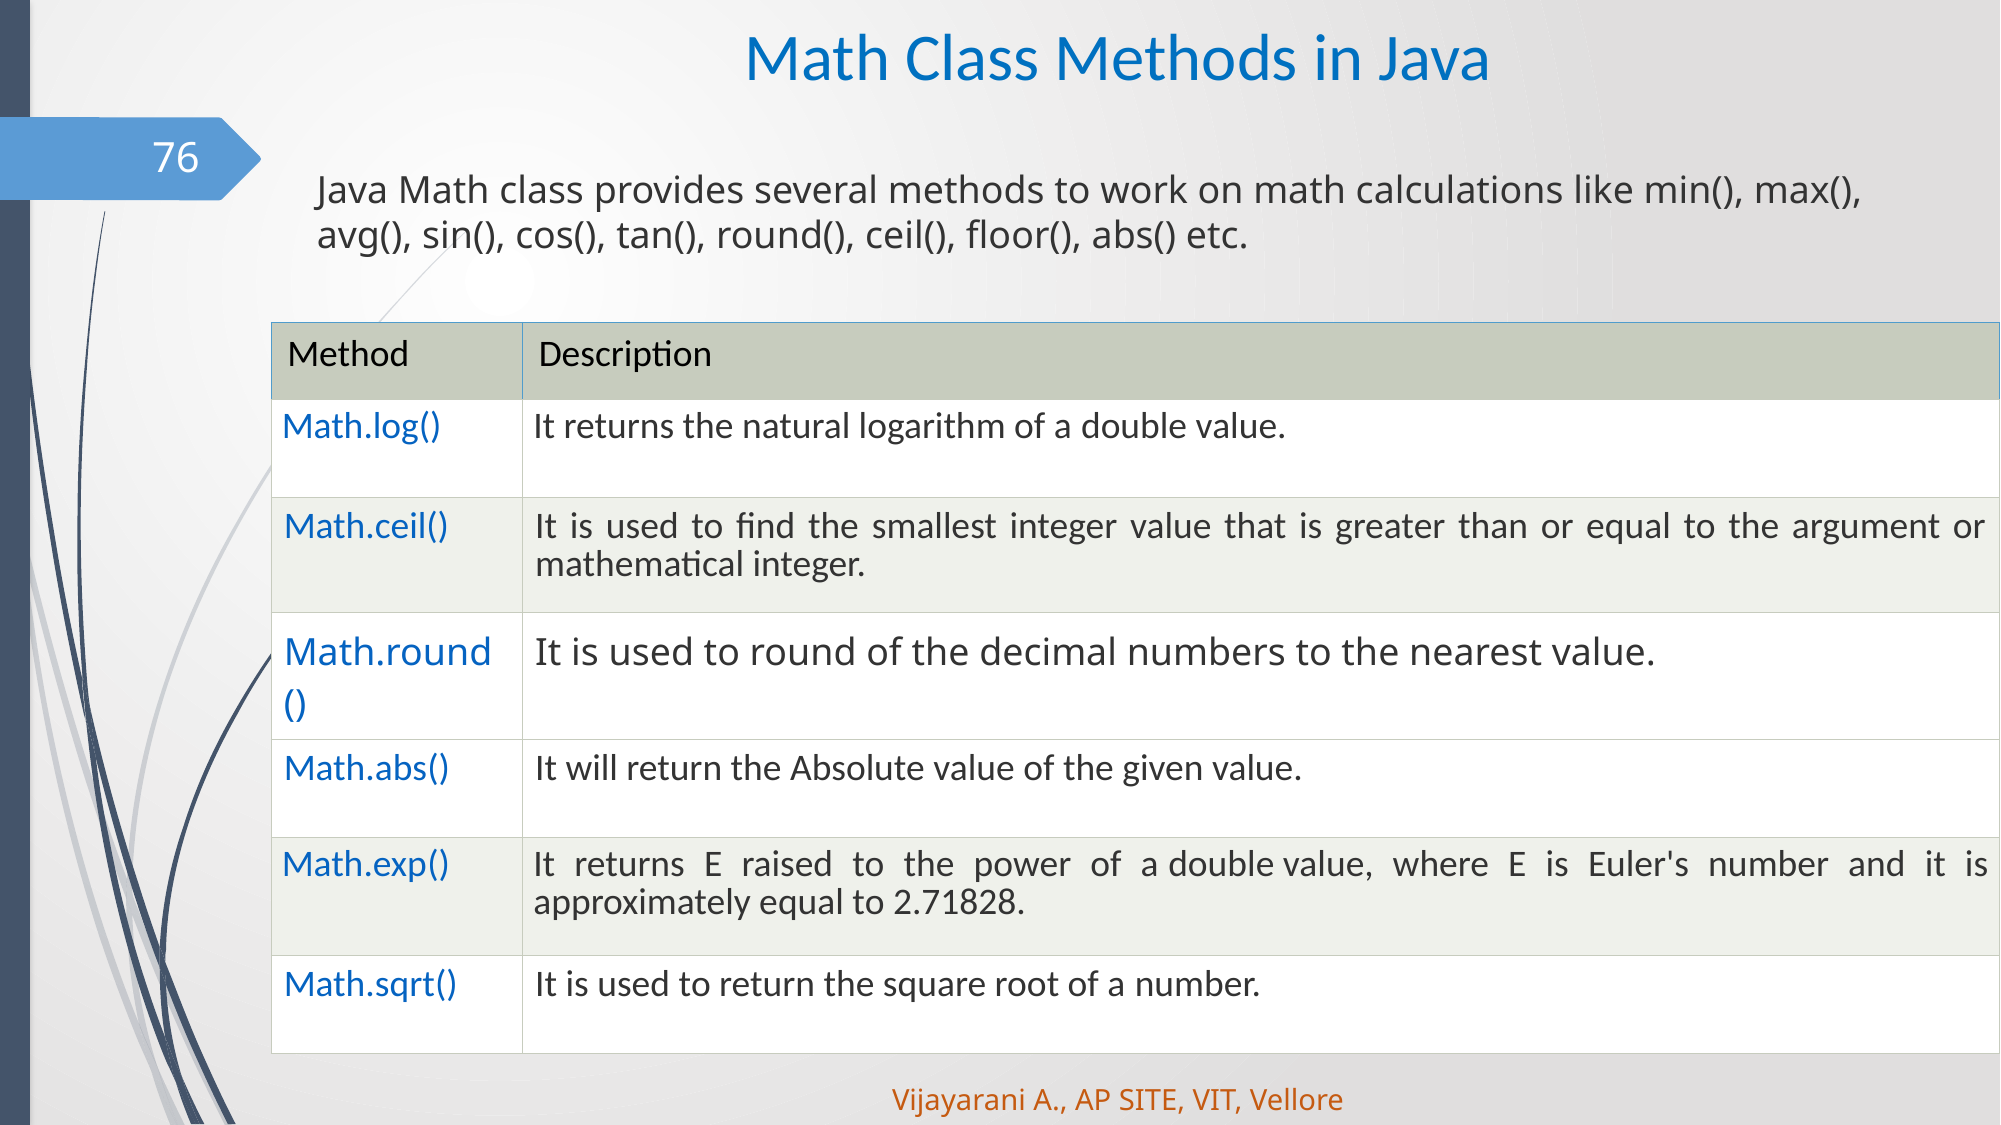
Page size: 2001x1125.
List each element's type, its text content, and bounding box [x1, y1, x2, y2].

table_cell It is used to round of the decimal numbers to the nearest value. [523, 592, 1999, 718]
table_cell Math.abs() [272, 719, 522, 816]
table_cell Math.round() [272, 592, 522, 718]
text_box Java Math class provides several methods to work on math calculations like min(), max(), avg(), sin(), cos(), tan(), round(), ceil(), floor(), abs() etc. [302, 159, 1966, 264]
table_cell Math.log() [272, 394, 522, 490]
table_cell It returns E raised to the power of a double value, where E is Euler's number and it is approximately equal to 2.71828. [523, 817, 1999, 934]
table_cell It returns the natural logarithm of a double value. [523, 394, 1999, 490]
slide_number 76 [87, 129, 216, 190]
table_header Method [272, 323, 522, 392]
table_cell Math.sqrt() [272, 935, 522, 1032]
table_cell Math.exp() [272, 817, 522, 934]
table_cell It will return the Absolute value of the given value. [523, 719, 1999, 816]
table_cell It is used to find the smallest integer value that is greater than or equal to the argument or mathematical integer. [523, 492, 1999, 591]
title Math Class Methods in Java [271, 6, 1966, 97]
table_cell It is used to return the square root of a number. [523, 935, 1999, 1032]
text_box Vijayarani A., AP SITE, VIT, Vellore [271, 1073, 1966, 1124]
table_cell Math.ceil() [272, 492, 522, 591]
table_header Description [523, 323, 1999, 392]
